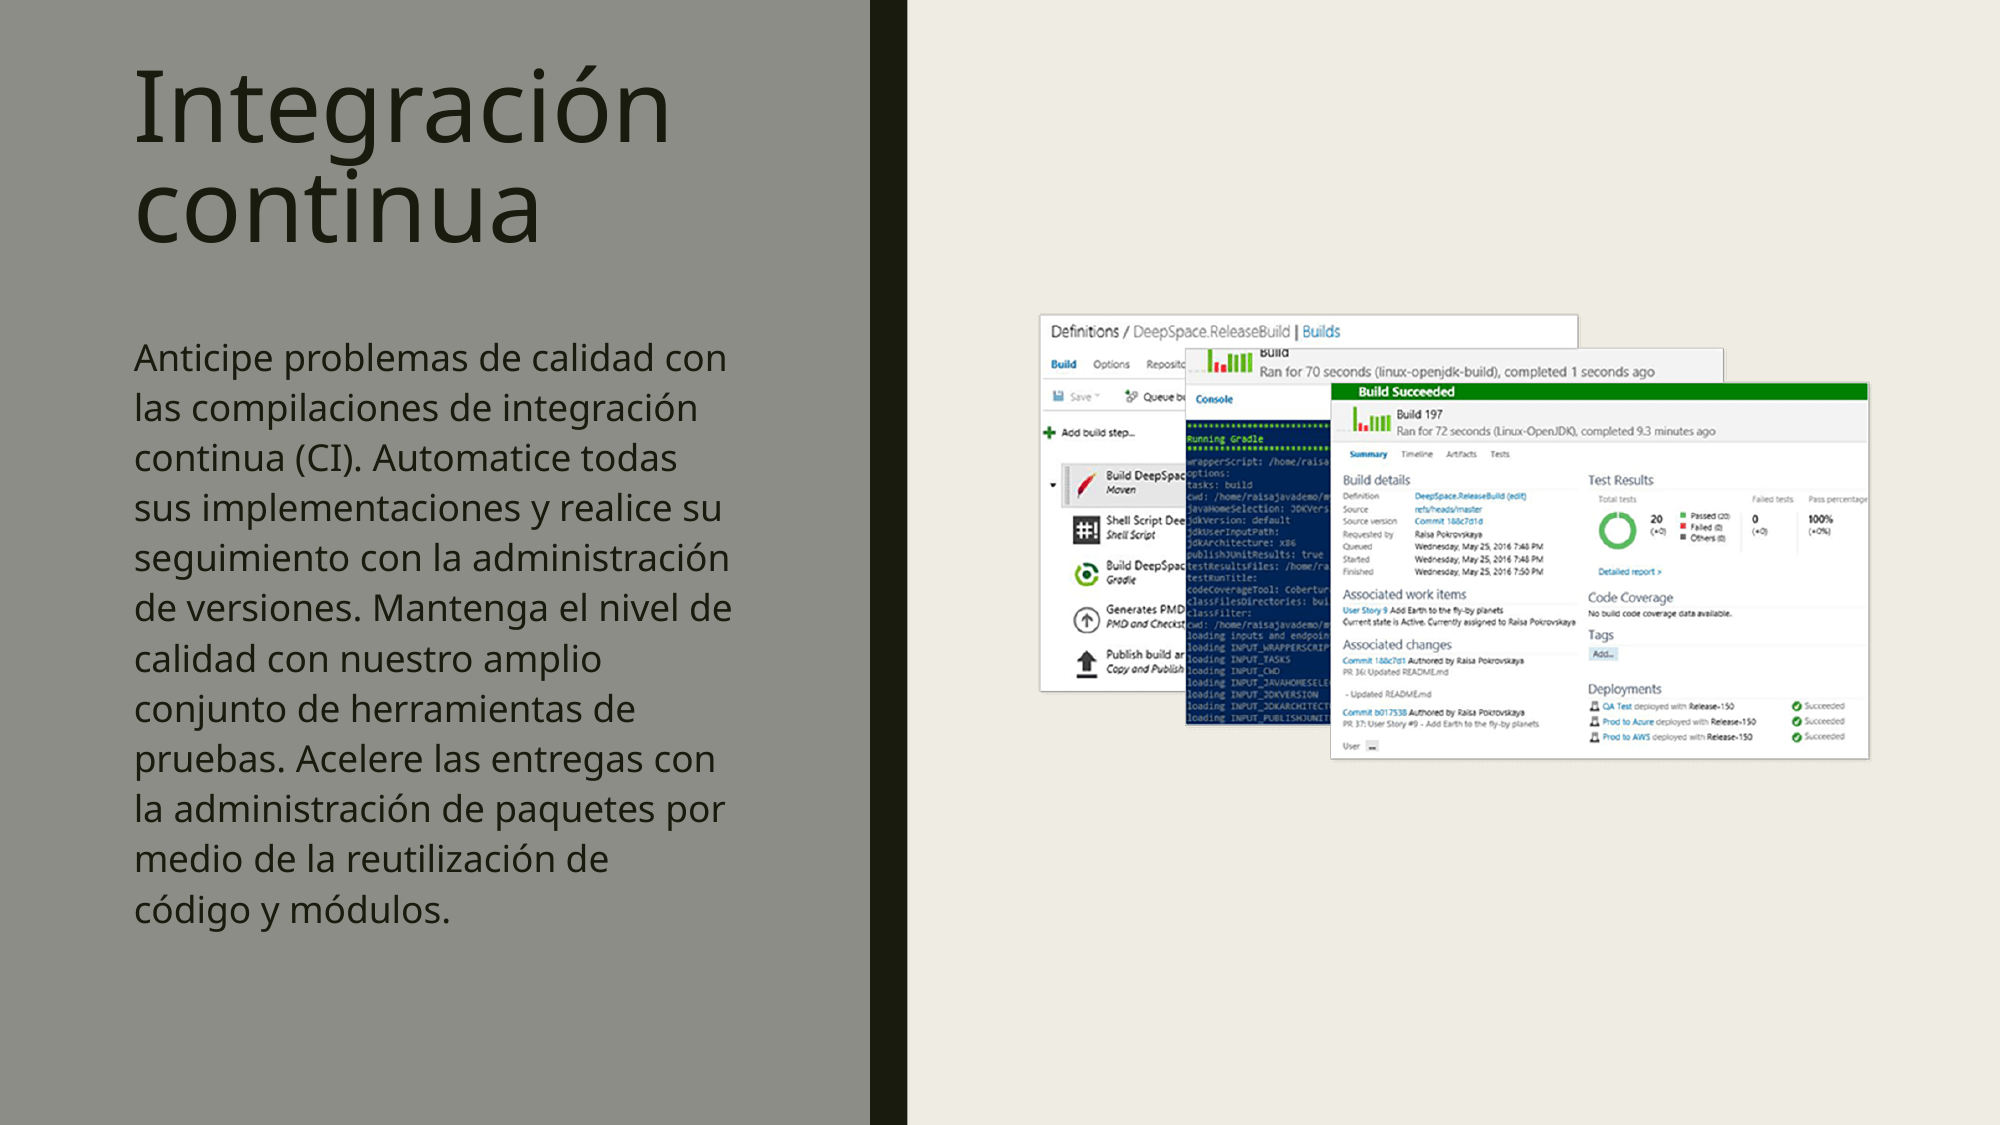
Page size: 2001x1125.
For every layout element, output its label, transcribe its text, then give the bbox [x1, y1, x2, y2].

title Integración continua [118, 54, 752, 302]
list Anticipe problemas de calidad con las compilaciones de integración continua (CI). Automatice todas sus implementaciones y realice su seguimiento con la administración de versiones. Mantenga el nivel de calidad con nuestro amplio conjunto de herramientas de pruebas. Acelere las entregas con la administración de paquetes por medio de la reutilización de código y módulos. [118, 320, 752, 963]
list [1026, 301, 1882, 773]
